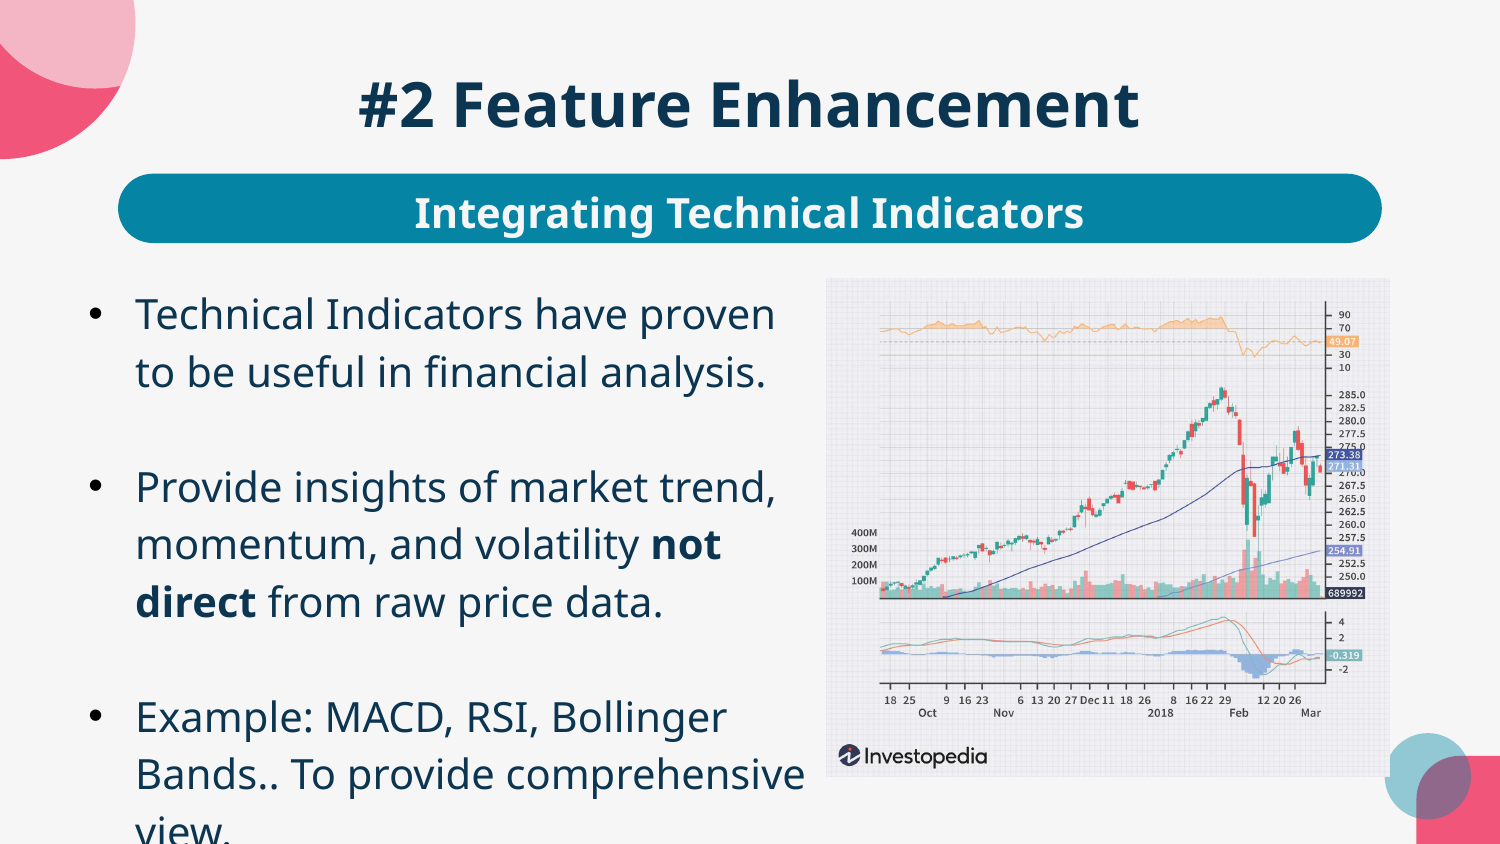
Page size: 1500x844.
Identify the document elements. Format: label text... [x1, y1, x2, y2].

picture [826, 278, 1391, 777]
text_box Integrating Technical Indicators [118, 173, 1382, 244]
text_box [118, 617, 750, 756]
title #2 Feature Enhancement [118, 49, 1382, 144]
text_box Technical Indicators have proven to be useful in financial analysis. Provide insights of market trend, momentum, and volatility not direct from raw price data. Example: MACD, RSI, Bollinger Bands.. To provide comprehensive view. [73, 265, 829, 819]
